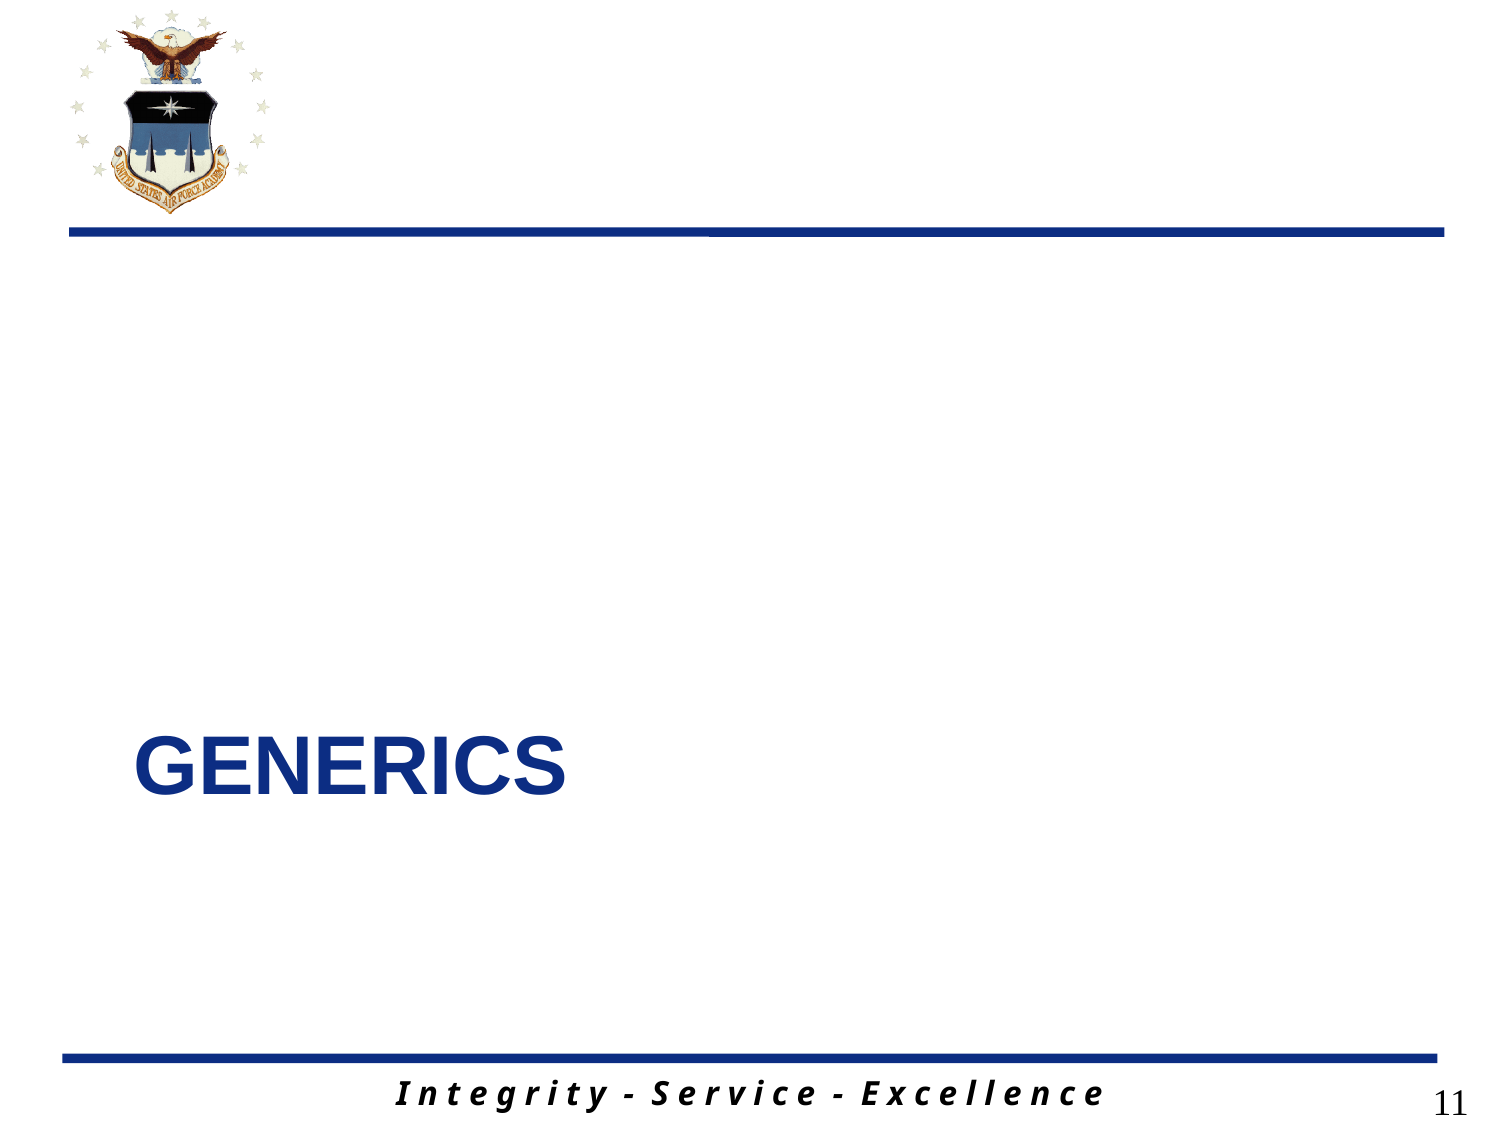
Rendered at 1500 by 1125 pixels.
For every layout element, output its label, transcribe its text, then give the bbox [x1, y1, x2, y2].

slide_number 11 [1133, 1025, 1484, 1105]
picture [63, 0, 275, 222]
title Generics [118, 722, 1394, 947]
